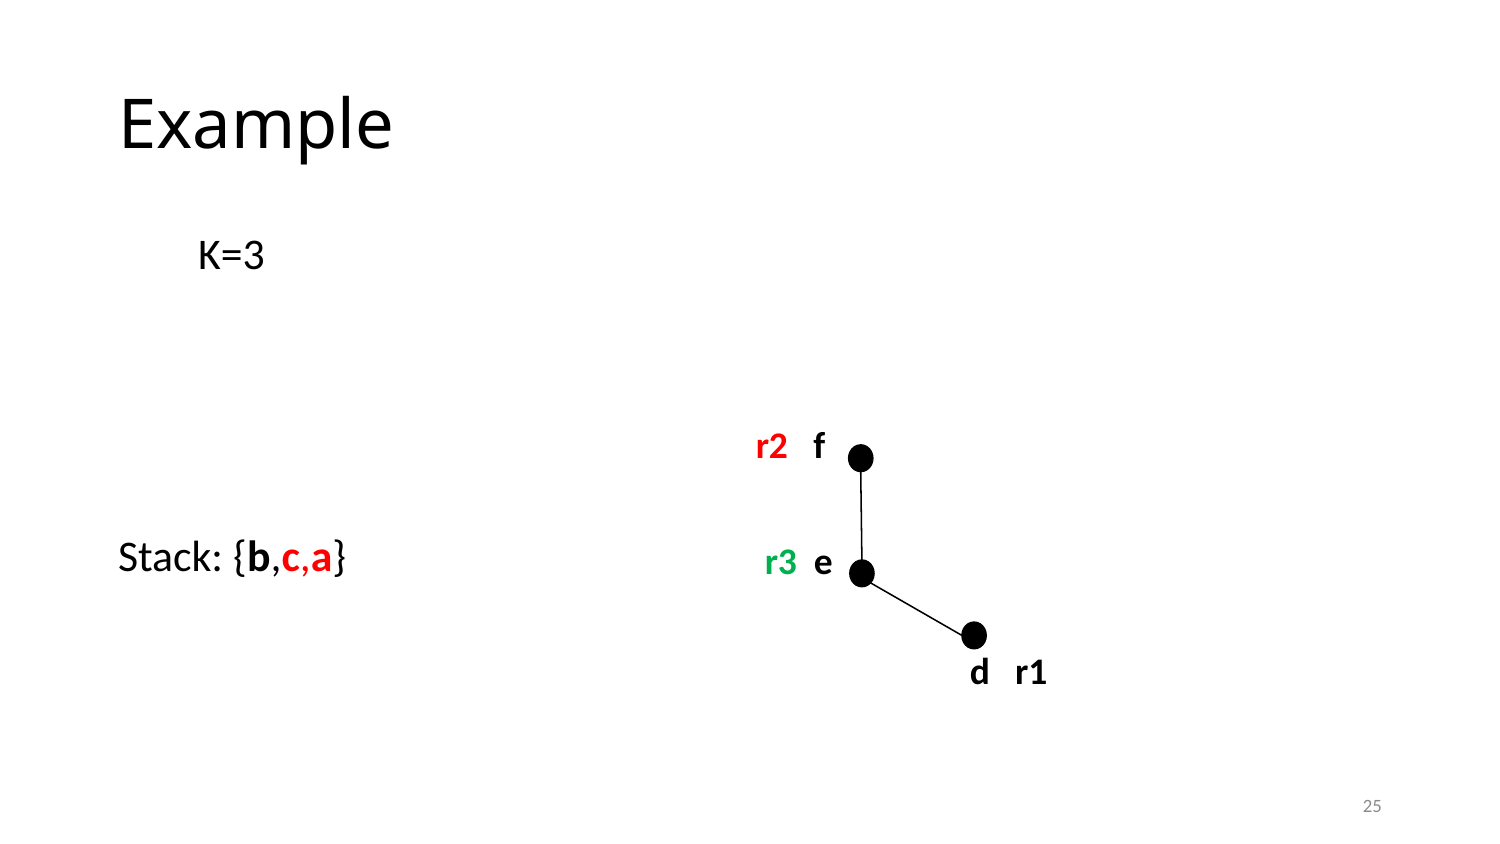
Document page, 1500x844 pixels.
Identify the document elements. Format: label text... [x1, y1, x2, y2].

slide_number 25 [1059, 782, 1397, 827]
title Example [103, 44, 1397, 208]
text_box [954, 622, 1069, 701]
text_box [870, 582, 962, 636]
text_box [741, 413, 873, 474]
list K=3 Stack: {b,c,a} [103, 224, 1397, 760]
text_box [749, 529, 880, 591]
